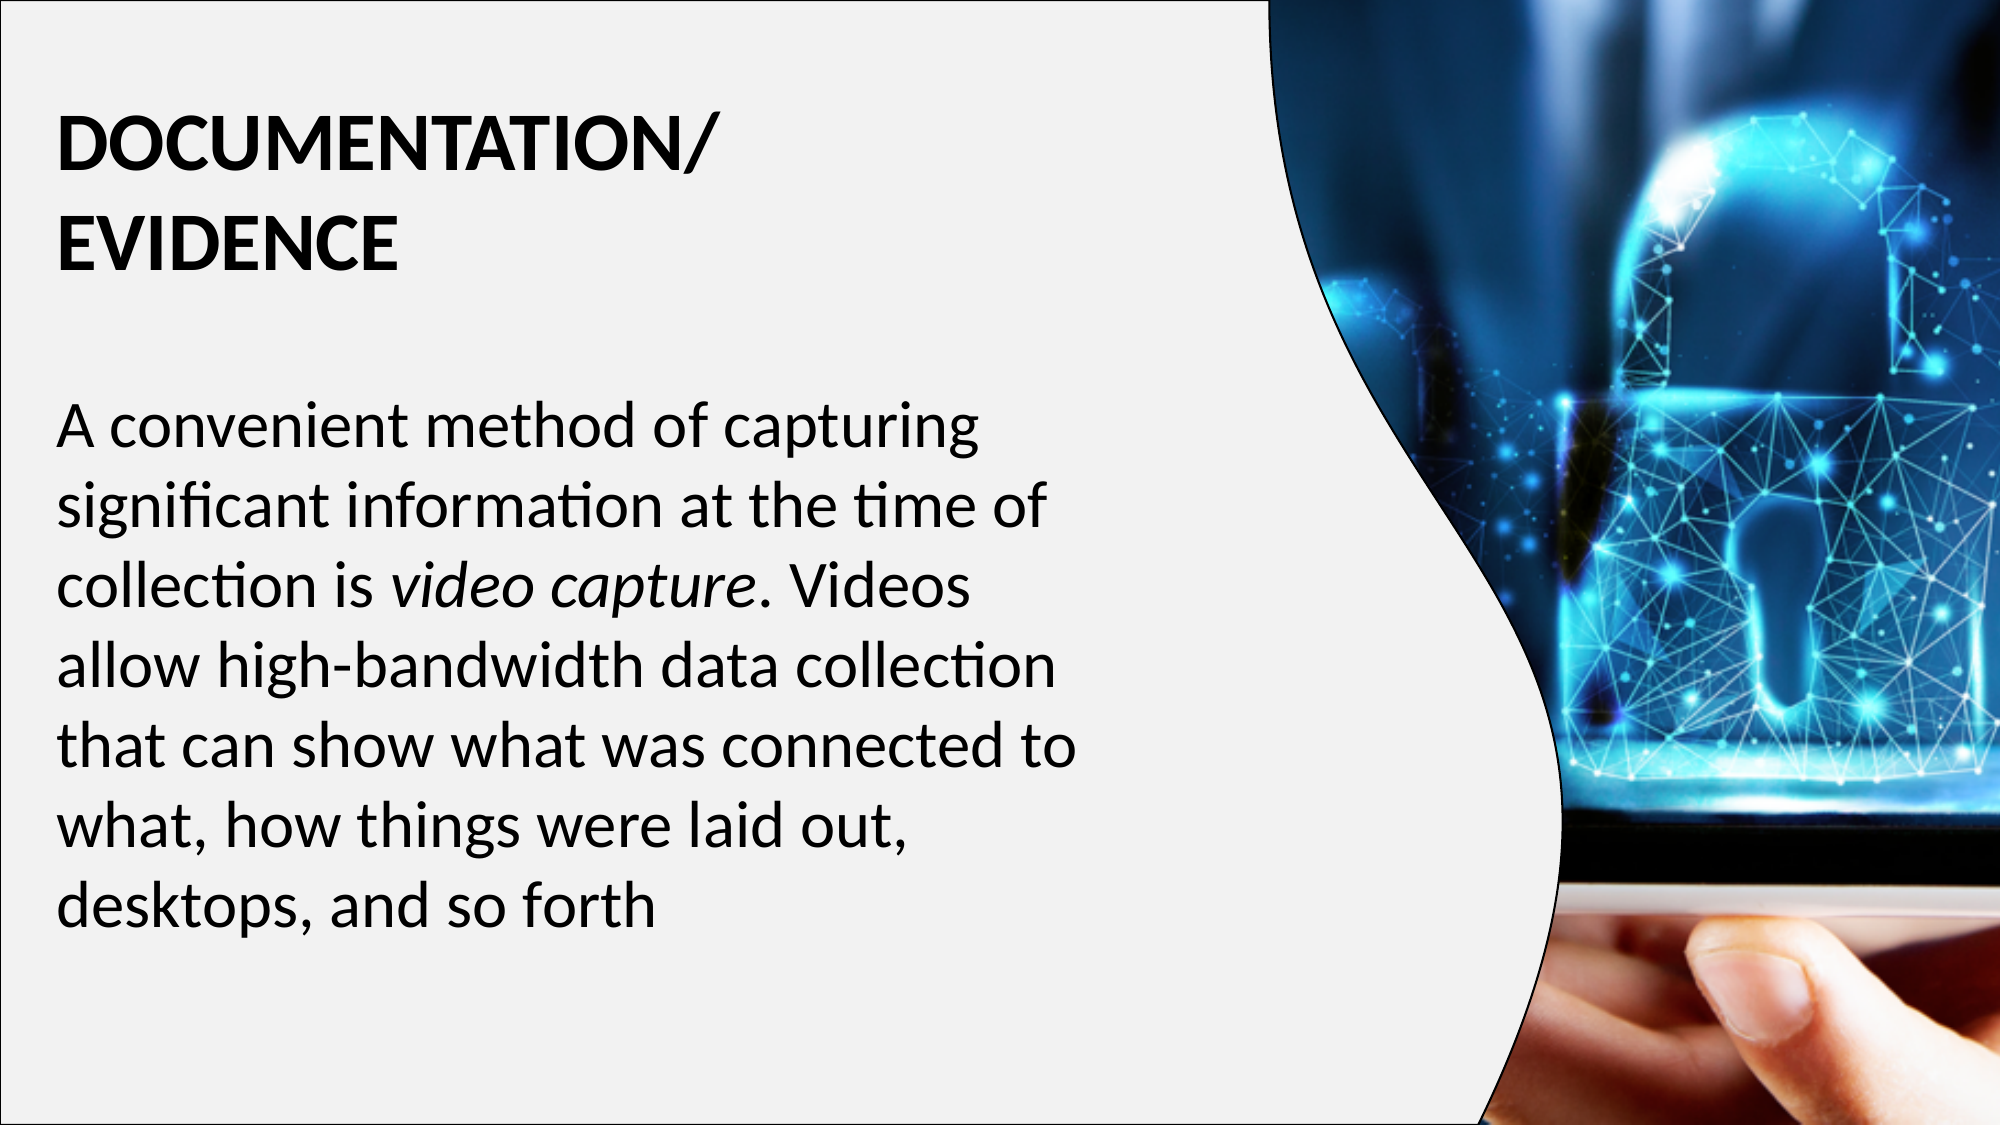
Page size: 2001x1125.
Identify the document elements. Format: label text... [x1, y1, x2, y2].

text_box [0, 0, 744, 1125]
picture [744, 0, 2000, 1125]
text_box A convenient method of capturing significant information at the time of collection is video capture. Videos allow high-bandwidth data collection that can show what was connected to what, how things were laid out, desktops, and so forth [41, 213, 744, 949]
text_box DOCUMENTATION/ EVIDENCE [41, 79, 744, 213]
